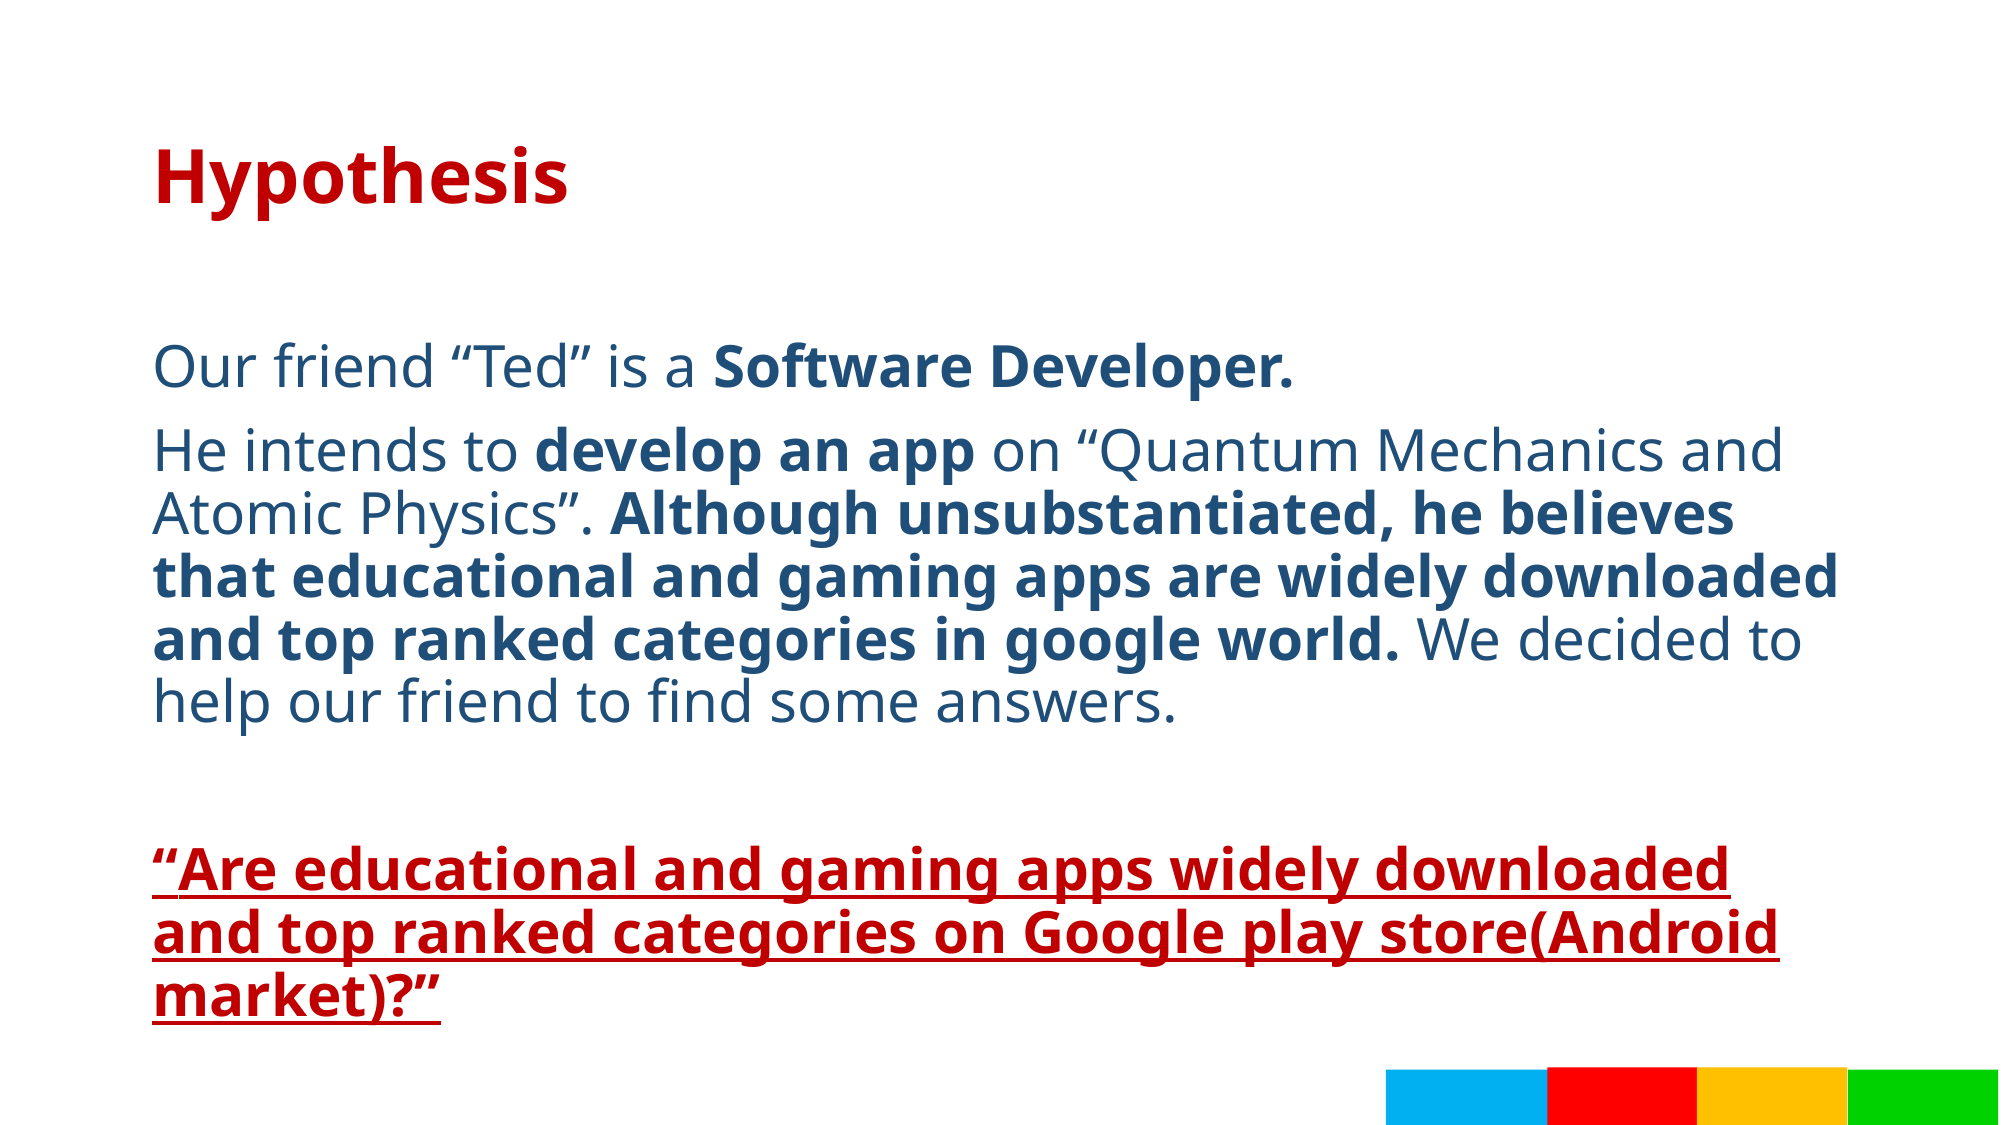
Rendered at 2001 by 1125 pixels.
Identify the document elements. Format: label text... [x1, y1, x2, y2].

list Our friend “Ted” is a Software Developer. He intends to develop an app on “Quantum Mechanics and Atomic Physics”. Although unsubstantiated, he believes that educational and gaming apps are widely downloaded and top ranked categories in google world. We decided to help our friend to find some answers. “Are educational and gaming apps widely downloaded and top ranked categories on Google play store(Android market)?” [137, 238, 1863, 1014]
title Hypothesis [137, 99, 1863, 238]
text_box [1847, 1069, 1999, 1125]
text_box [1696, 1066, 1848, 1125]
text_box [1385, 1069, 1546, 1125]
text_box [1546, 1066, 1696, 1125]
